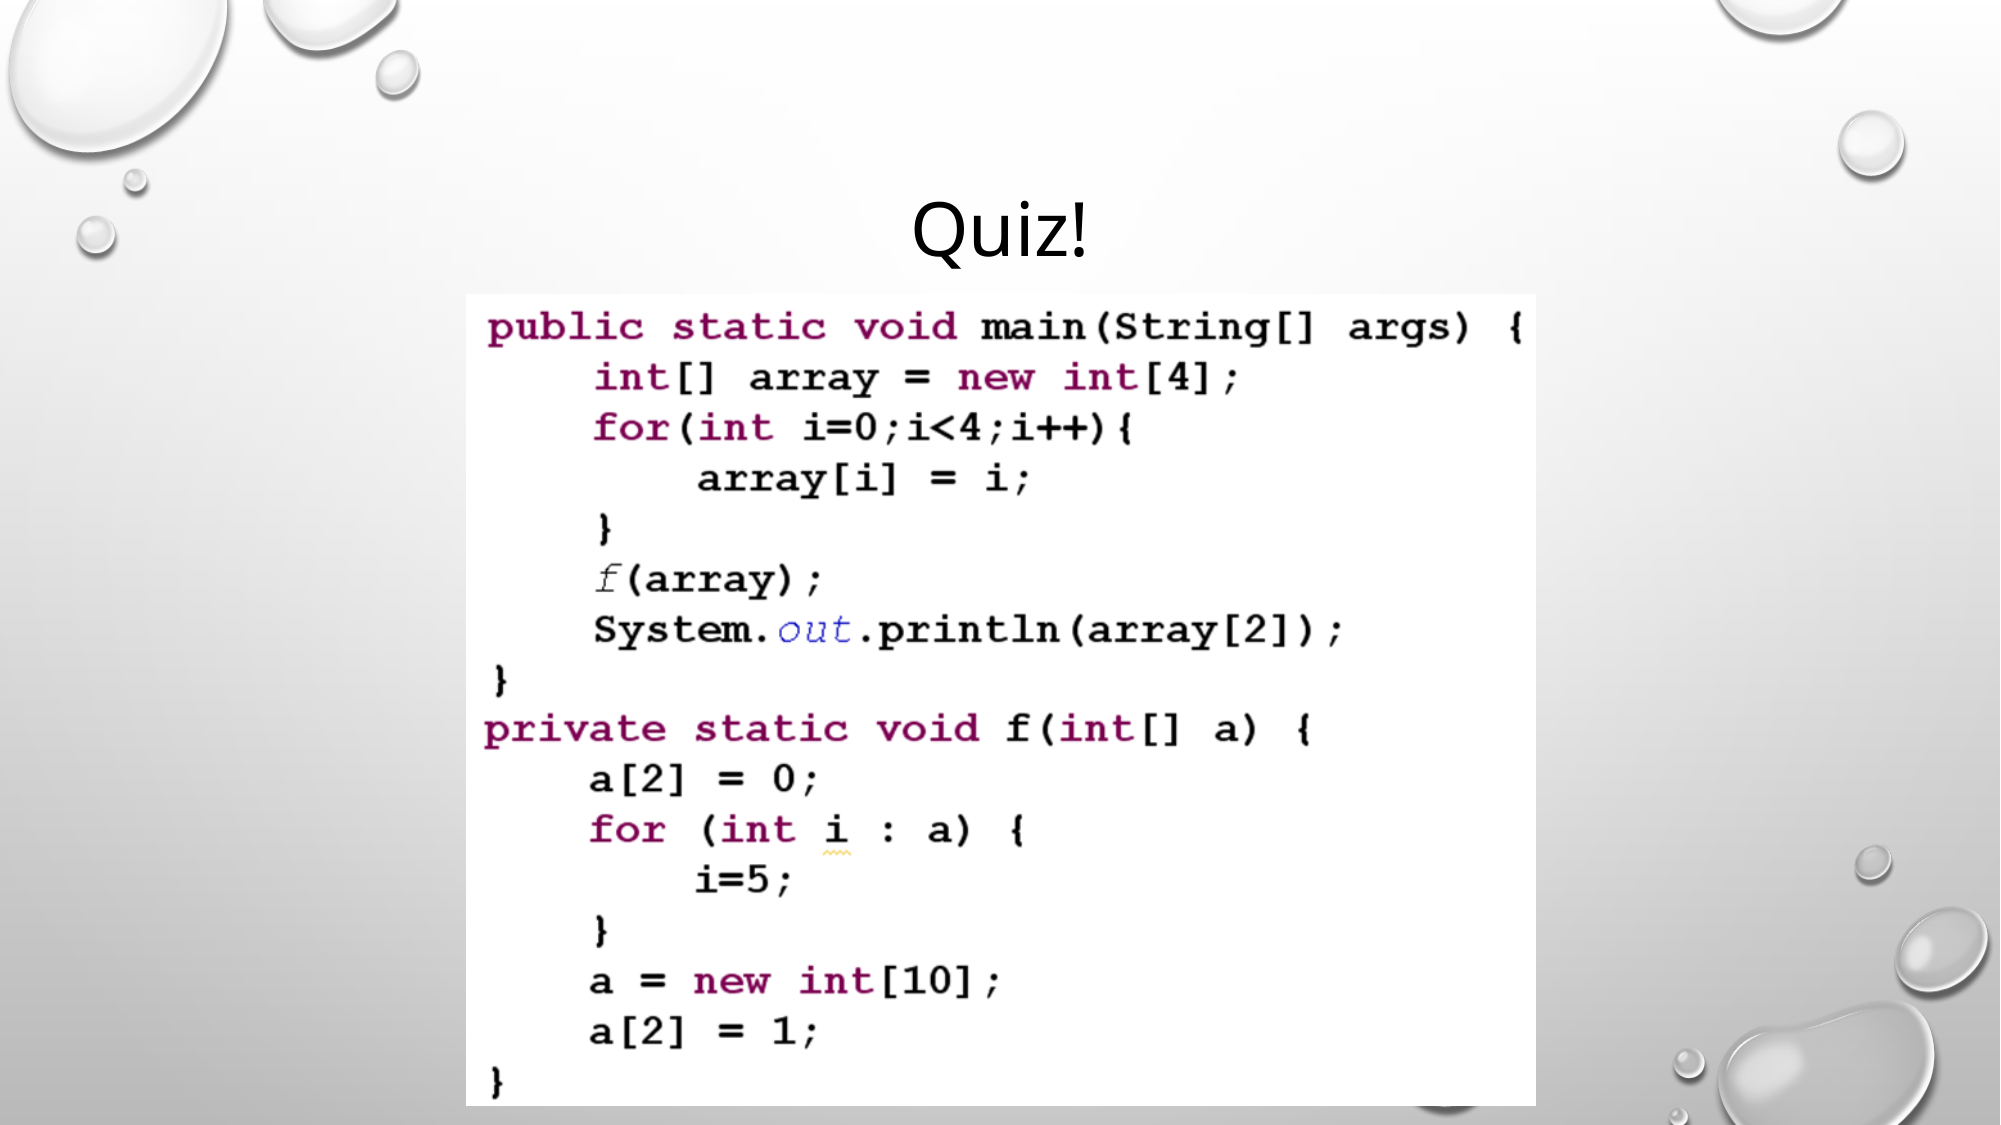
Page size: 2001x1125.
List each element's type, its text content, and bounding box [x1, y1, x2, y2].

picture [0, 0, 2000, 1125]
title Quiz! [149, 101, 1851, 364]
